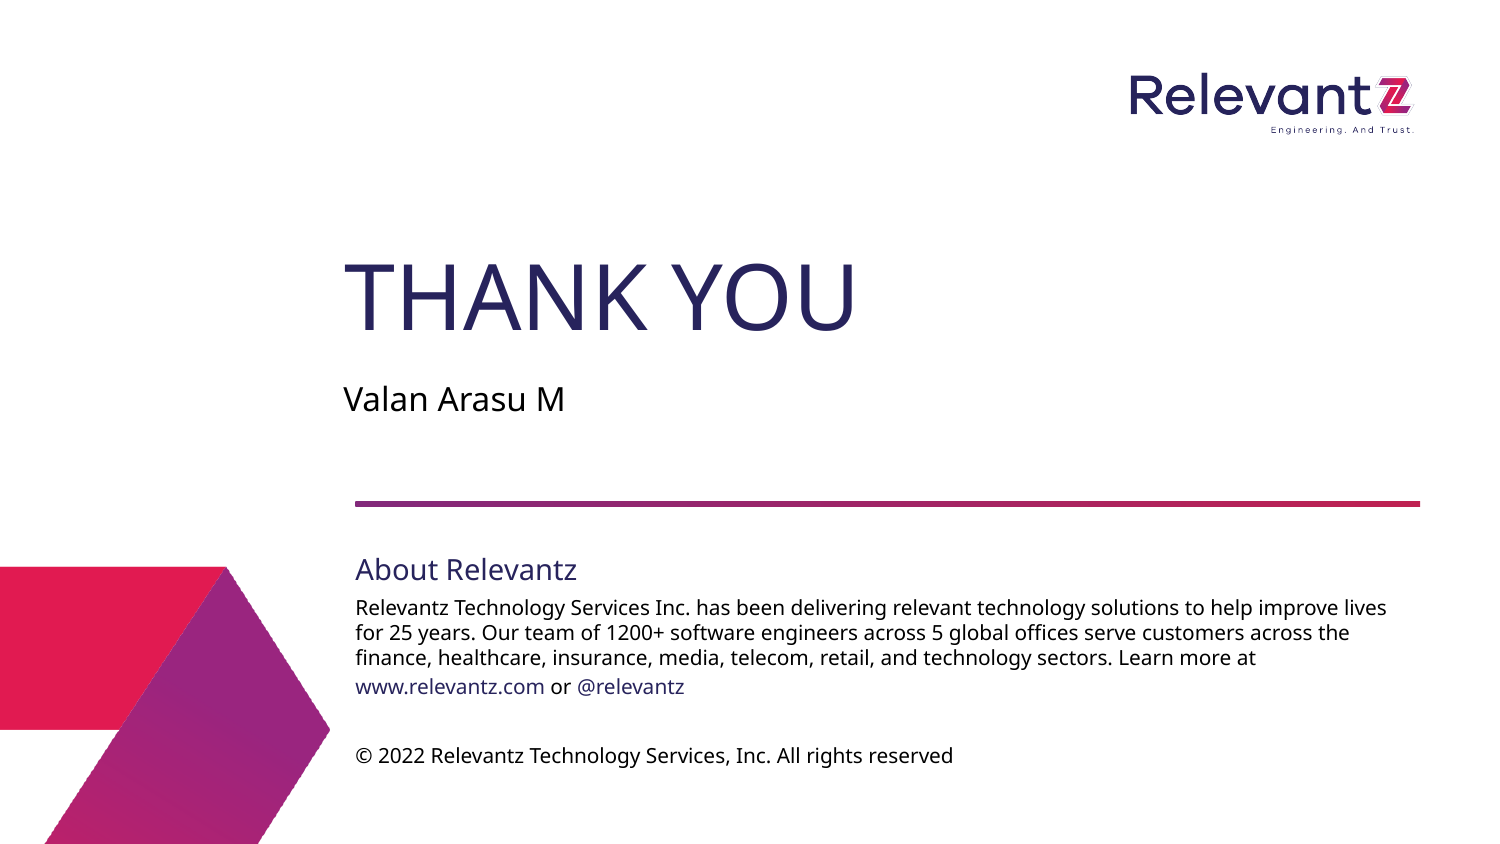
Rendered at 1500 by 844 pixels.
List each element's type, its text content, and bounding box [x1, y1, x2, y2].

subtitle Valan Arasu M [343, 378, 1209, 431]
picture [0, 559, 337, 844]
picture [1126, 69, 1420, 138]
